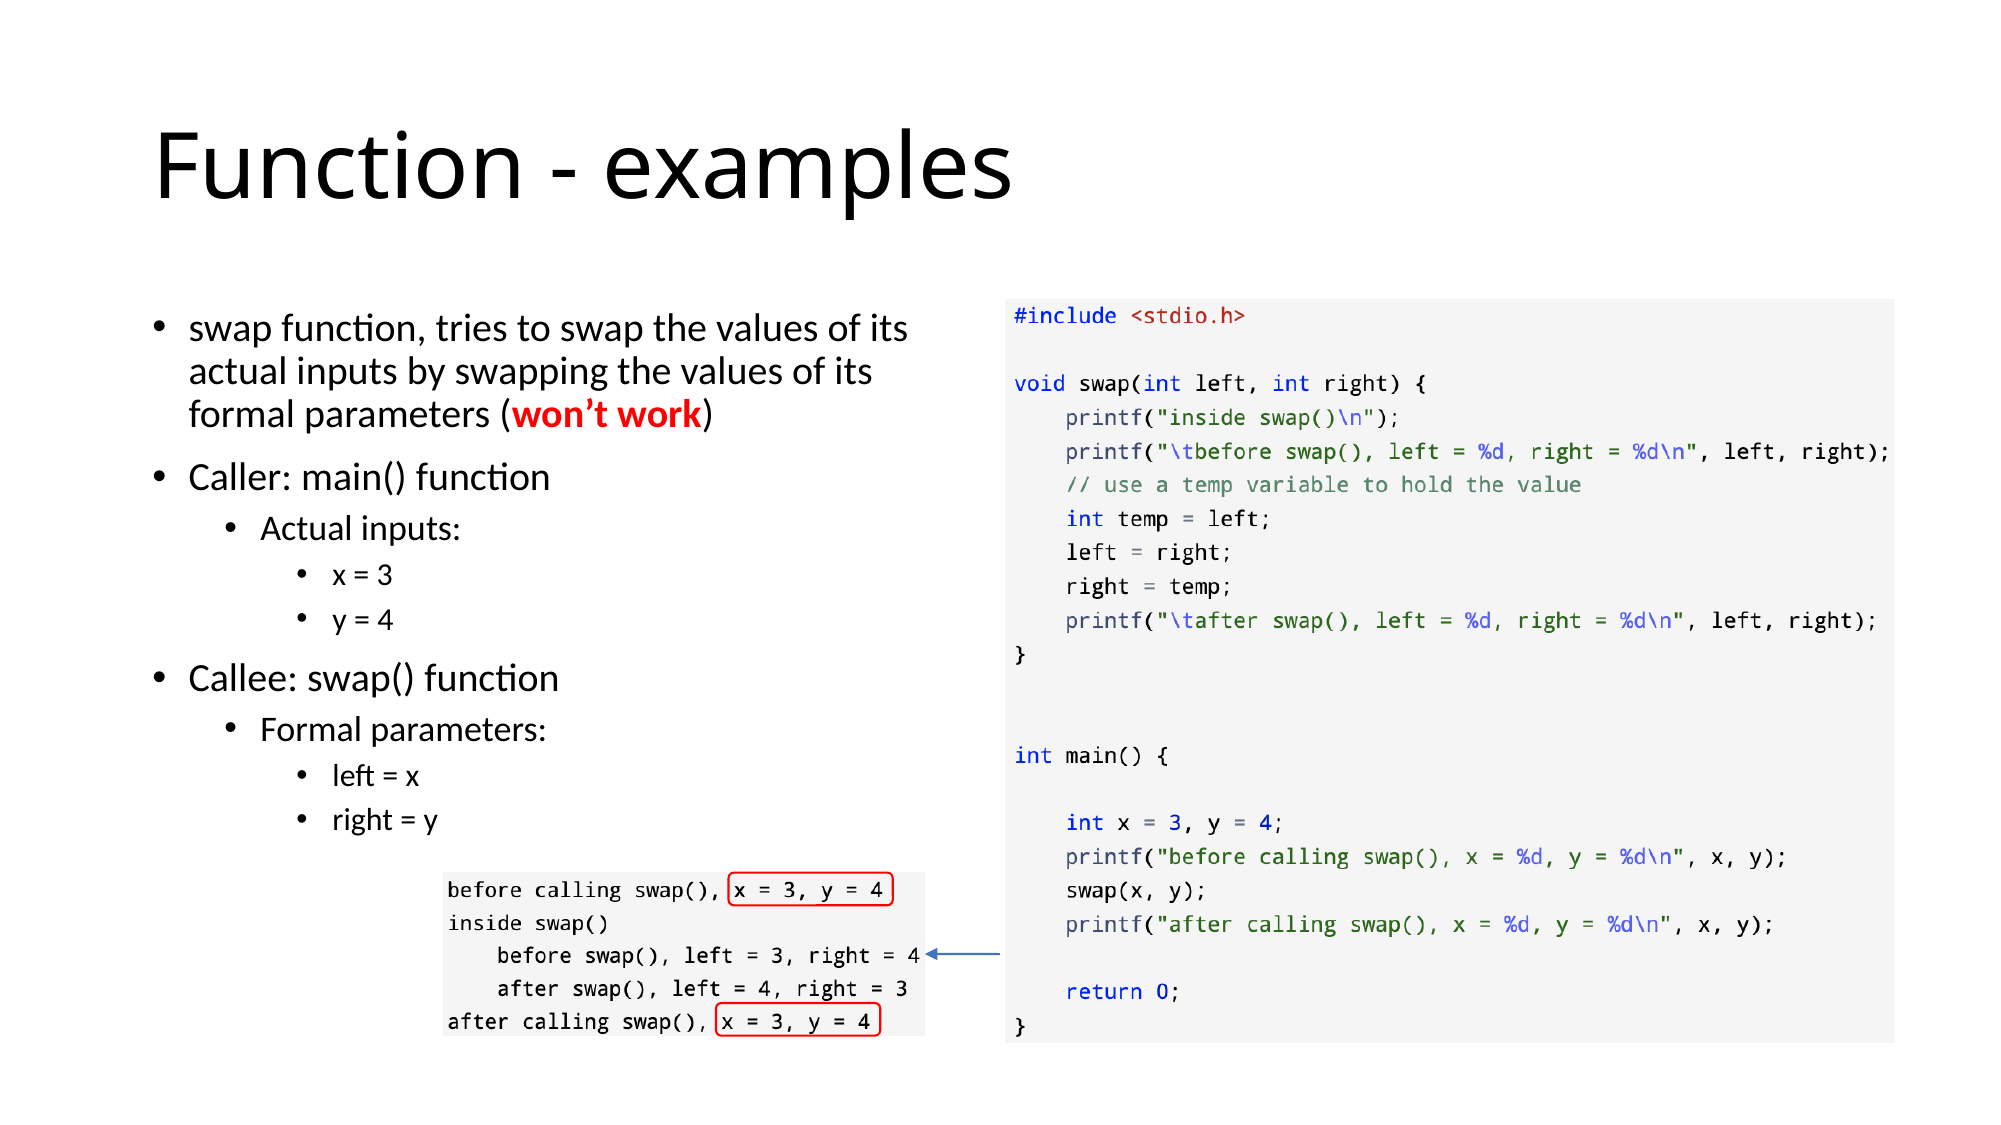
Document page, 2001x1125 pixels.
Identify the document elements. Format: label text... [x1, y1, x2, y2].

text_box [443, 299, 1894, 1043]
title Function - examples [137, 59, 1863, 278]
list swap function, tries to swap the values of its actual inputs by swapping the values of its formal parameters (won’t work) Caller: main() function Actual inputs: x = 3 y = 4 Callee: swap() function Formal parameters: left = x right = y [137, 299, 443, 849]
